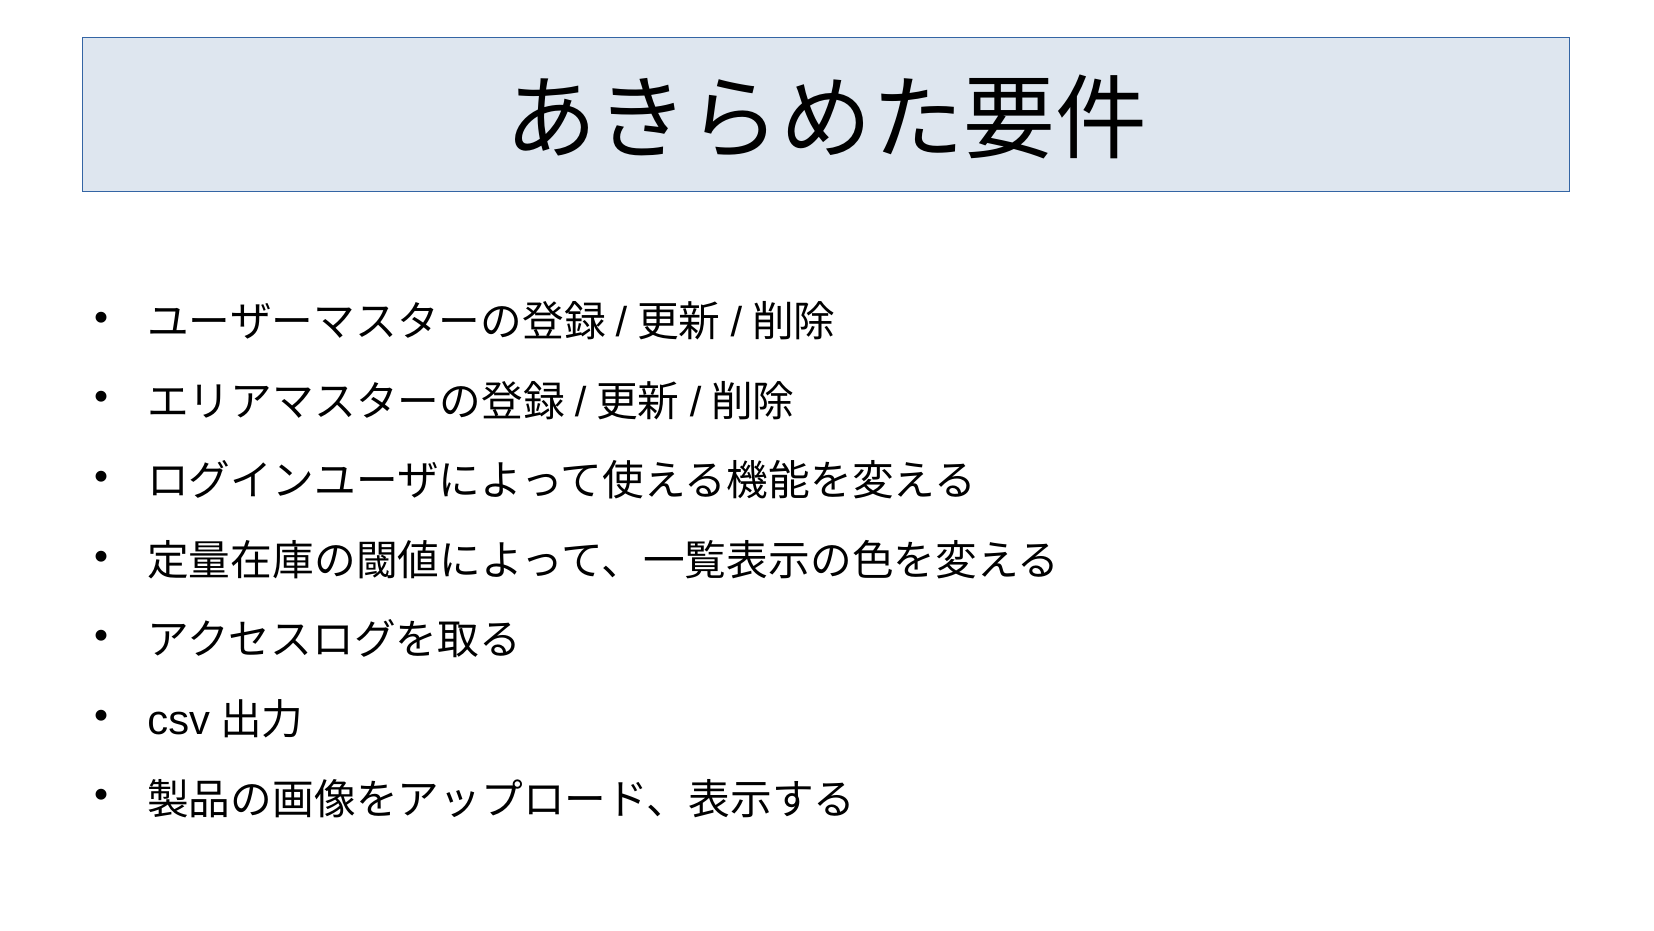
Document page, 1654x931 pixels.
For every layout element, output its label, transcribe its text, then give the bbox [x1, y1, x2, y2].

title あきらめた要件 [82, 37, 1570, 192]
text_box ユーザーマスターの登録/更新/削除 エリアマスターの登録/更新/削除 ログインユーザによって使える機能を変える 定量在庫の閾値によって、一覧表示の色を変える アクセスログを取る csv出力 製品の画像をアップロード、表示する [76, 215, 1564, 835]
